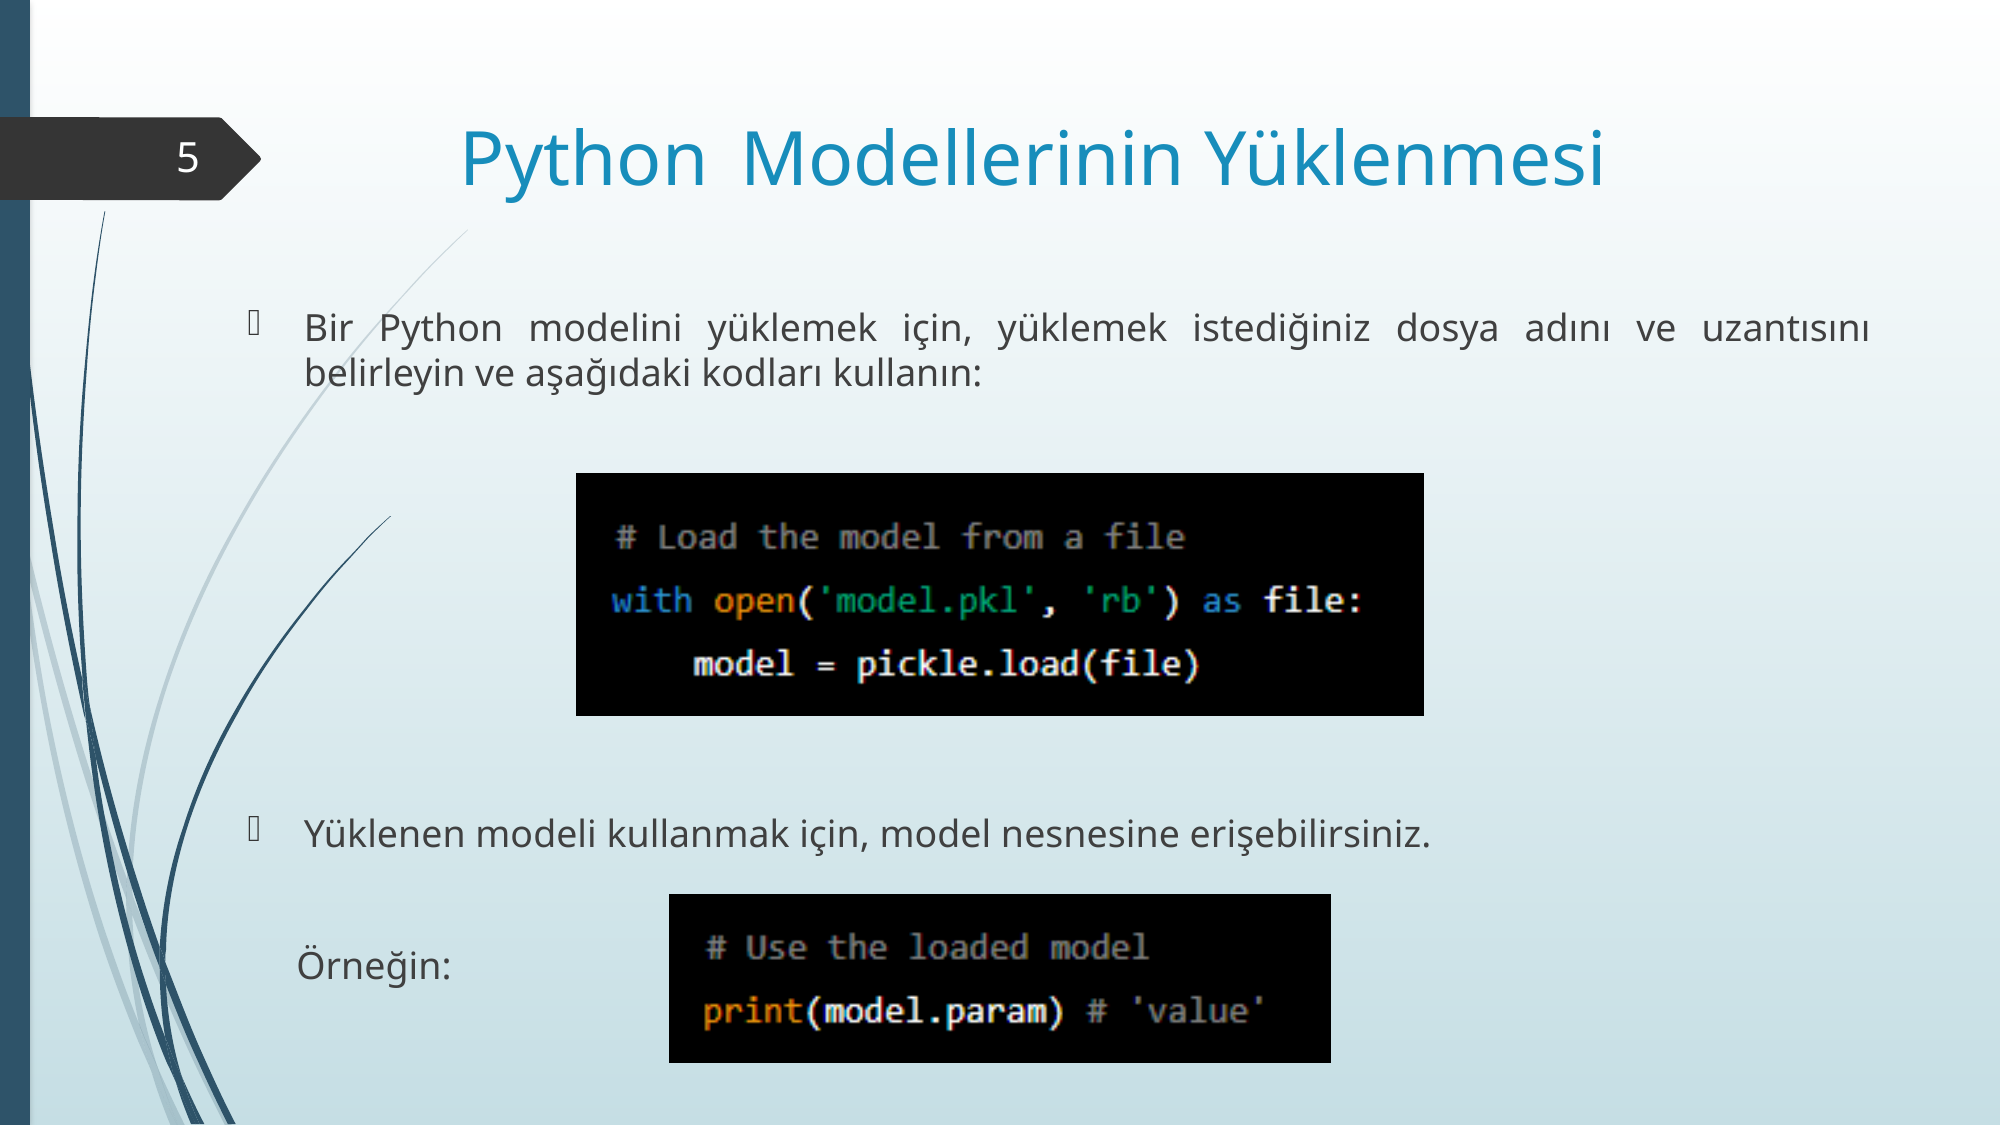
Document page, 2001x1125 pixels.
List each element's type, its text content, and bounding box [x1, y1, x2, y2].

slide_number 5 [87, 129, 216, 190]
picture [576, 472, 1424, 717]
picture [668, 894, 1332, 1063]
title Python Modellerinin Yüklenmesi [425, 102, 1888, 230]
list Bir Python modelini yüklemek için, yüklemek istediğiniz dosya adını ve uzantısını belirleyin ve aşağıdaki kodları kullanın: Yüklenen modeli kullanmak için, model nesnesine erişebilirsiniz. Örneğin: [232, 230, 1888, 1111]
